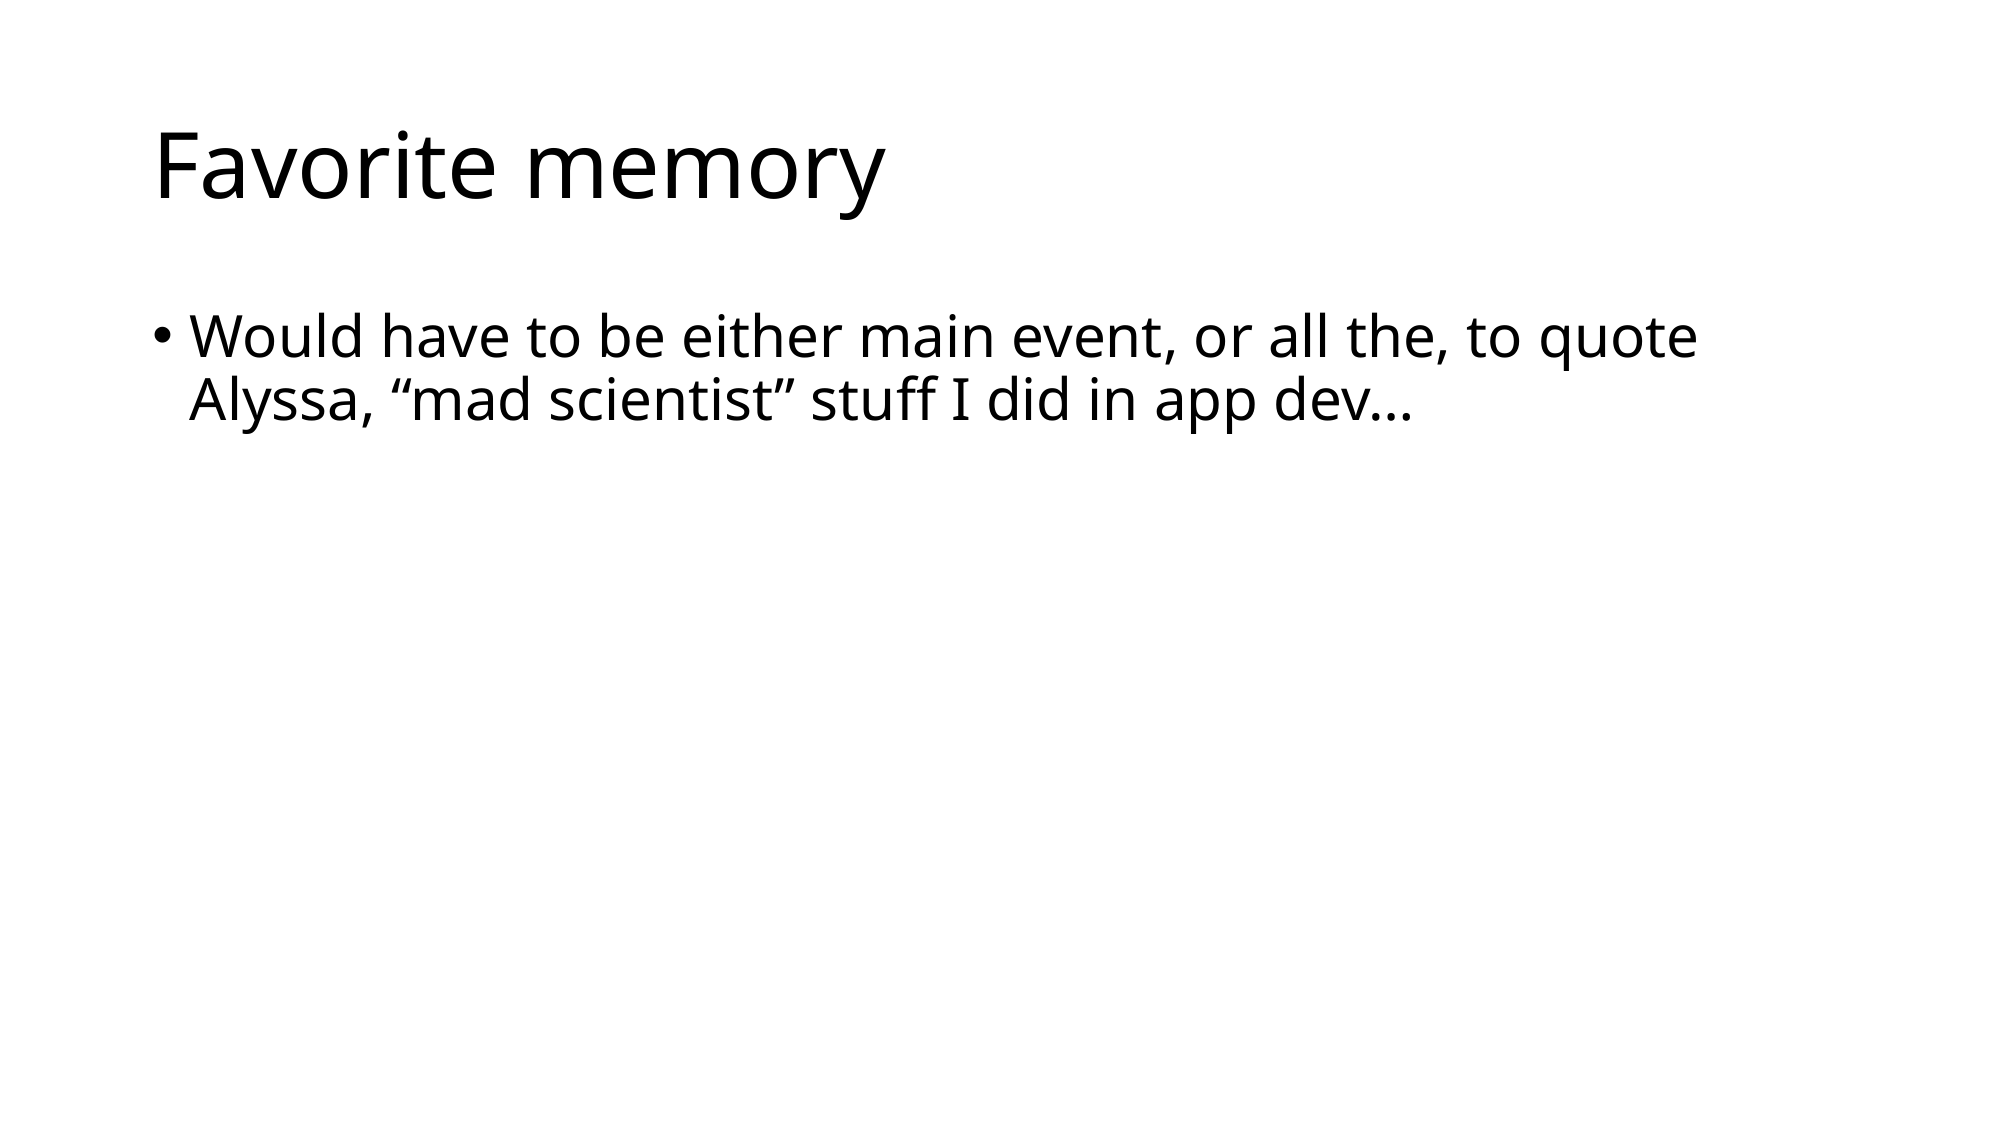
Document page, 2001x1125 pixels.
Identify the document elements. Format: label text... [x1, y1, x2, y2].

list Would have to be either main event, or all the, to quote Alyssa, “mad scientist” stuff I did in app dev… [137, 299, 1863, 1014]
title Favorite memory [137, 59, 1863, 278]
